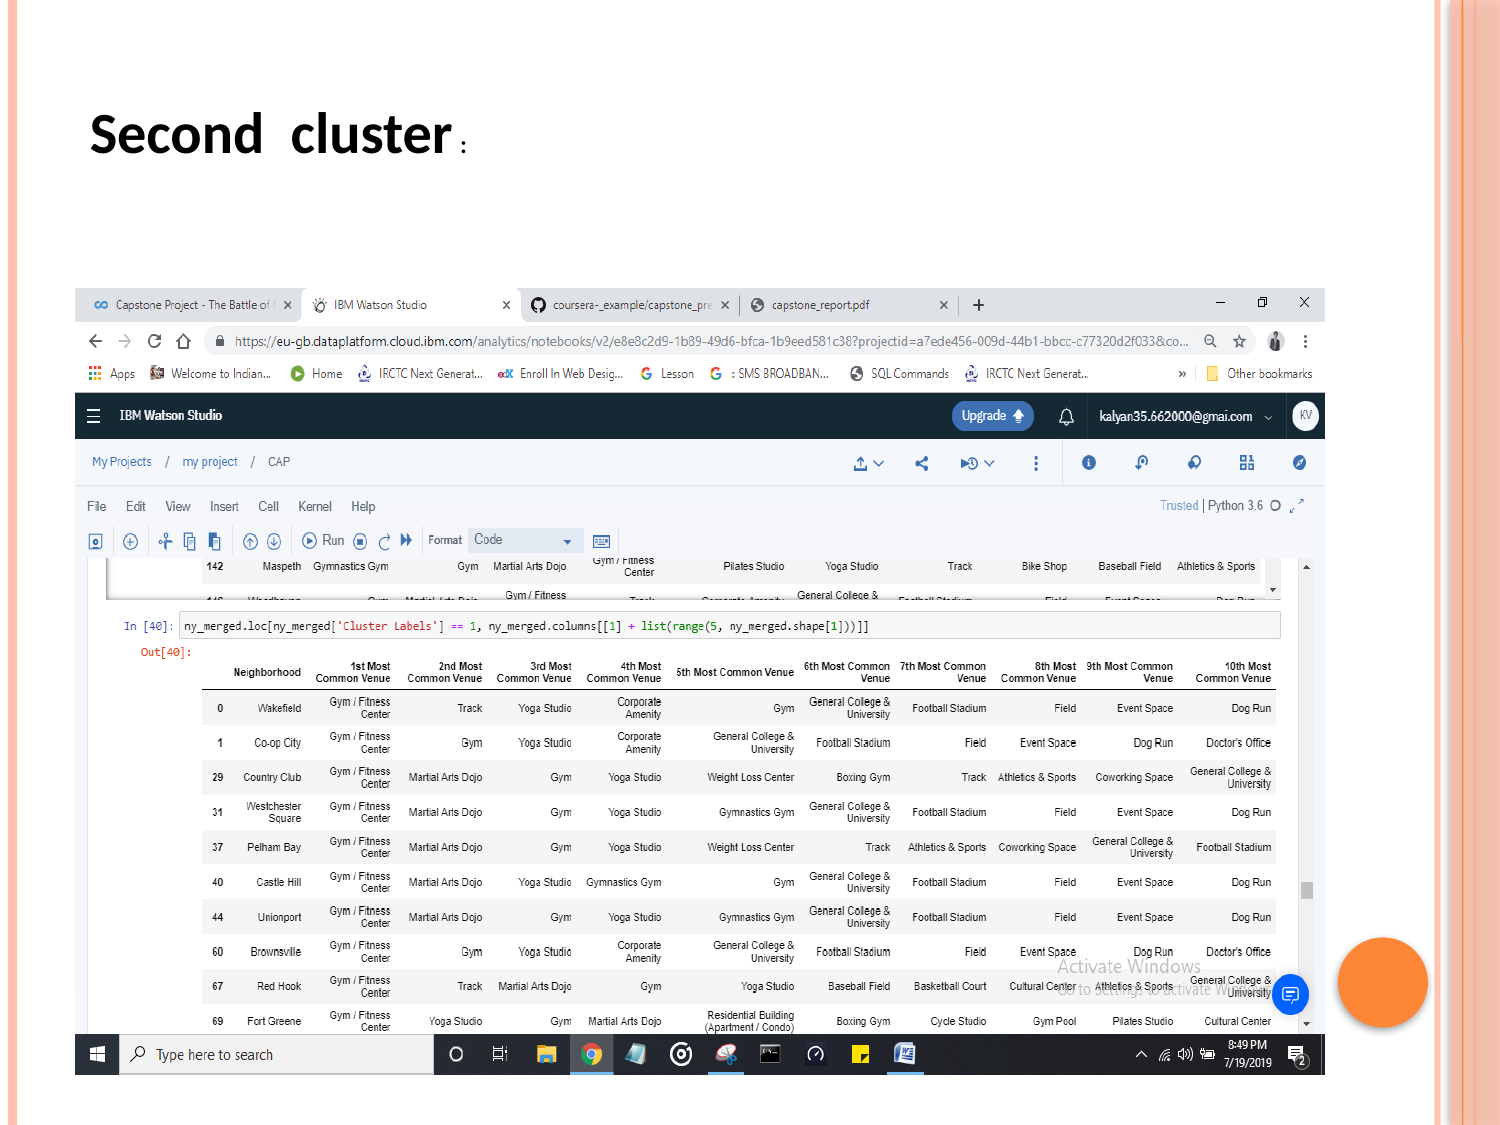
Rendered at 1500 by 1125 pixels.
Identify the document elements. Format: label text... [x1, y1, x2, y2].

text_box Second cluster : [74, 87, 538, 173]
picture [74, 287, 1326, 1076]
